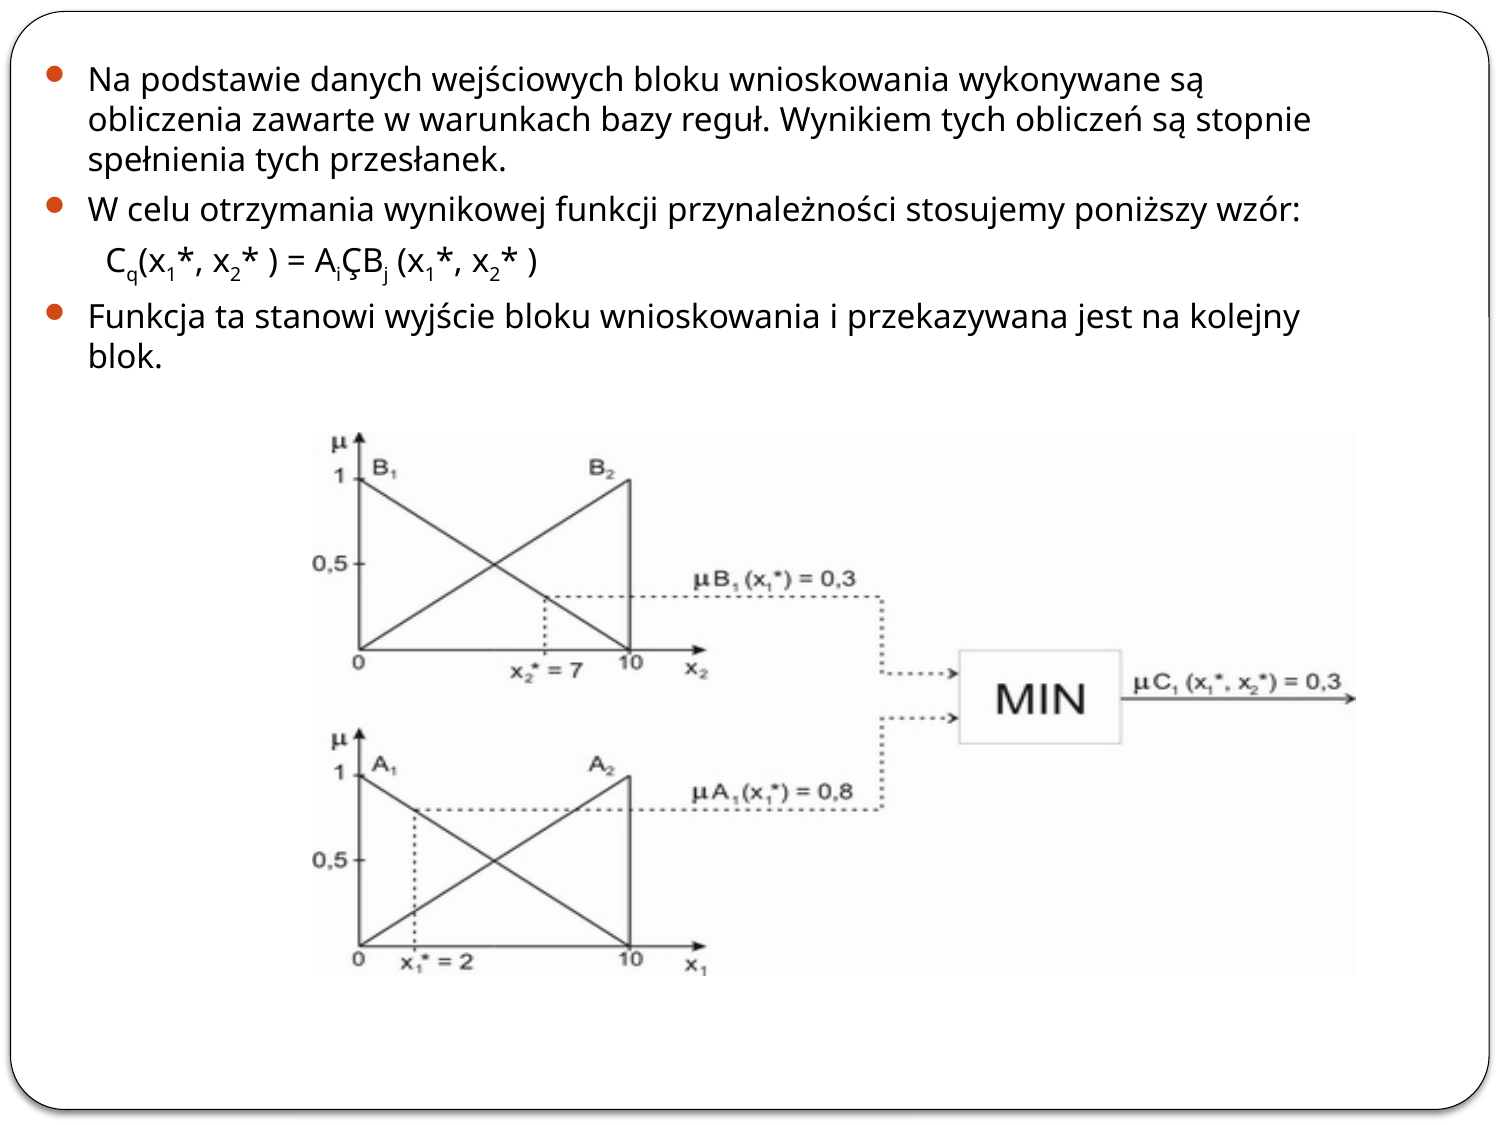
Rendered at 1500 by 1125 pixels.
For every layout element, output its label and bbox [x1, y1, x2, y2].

picture [312, 432, 1356, 977]
